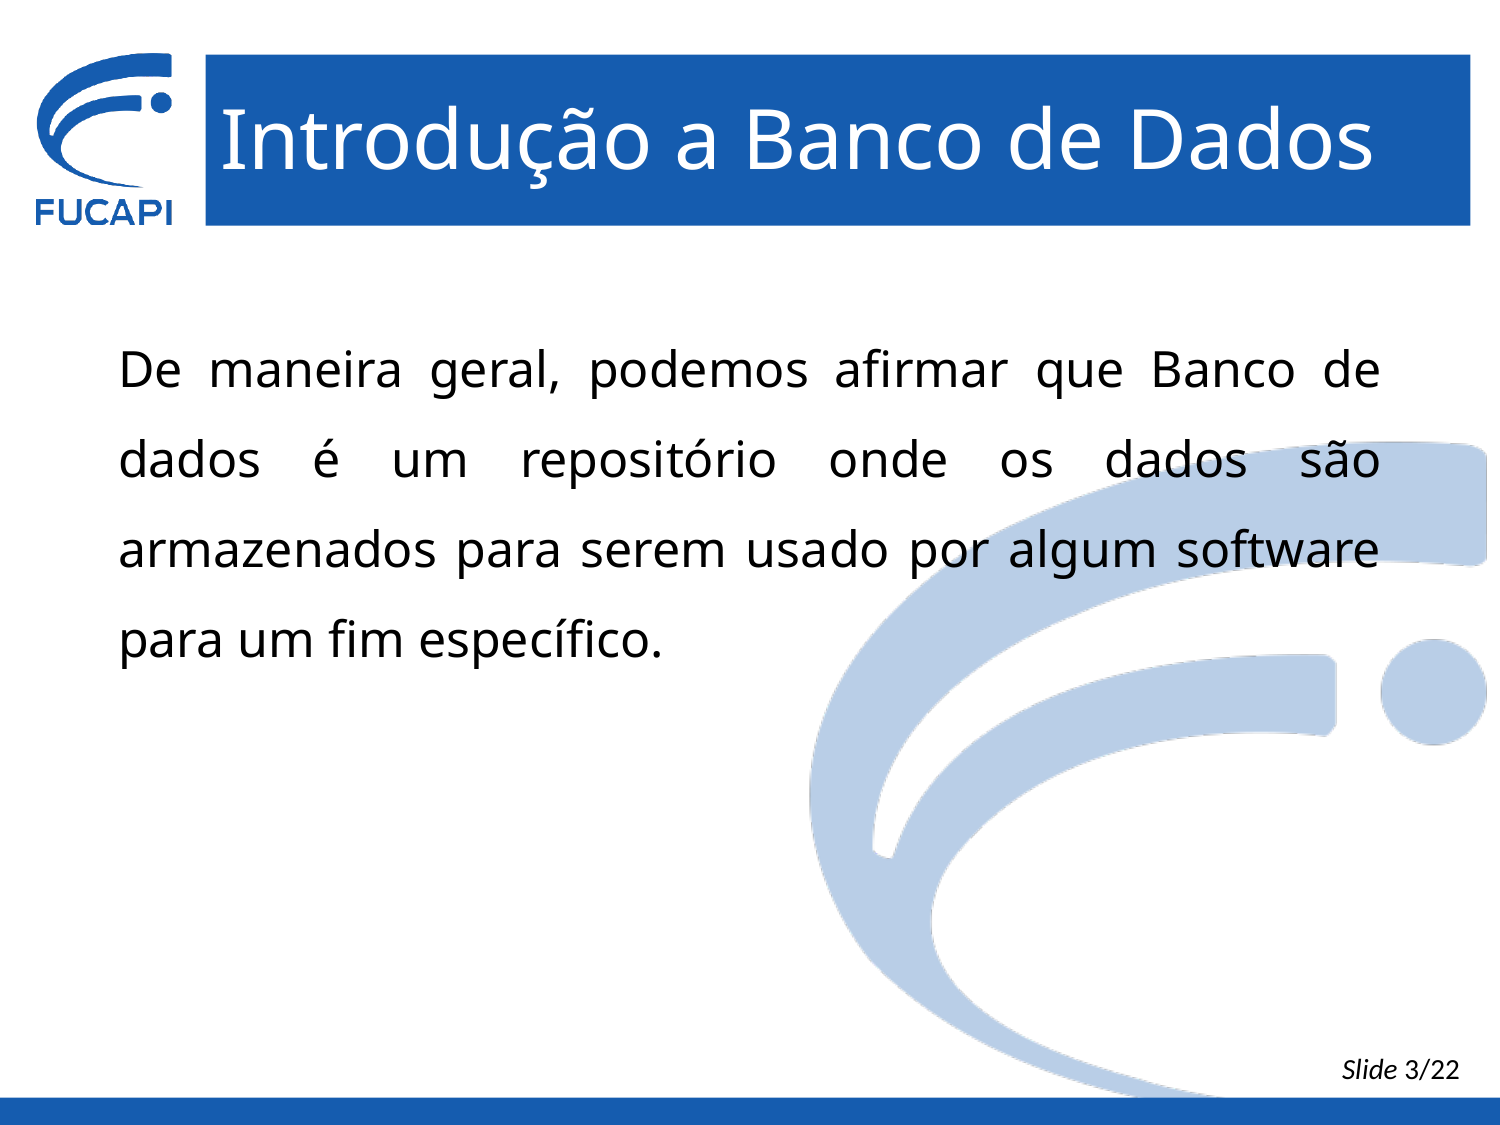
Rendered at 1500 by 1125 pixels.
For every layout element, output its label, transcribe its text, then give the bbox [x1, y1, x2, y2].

title Introdução a Banco de Dados [205, 54, 1468, 232]
picture [8, 27, 206, 257]
list De maneira geral, podemos afirmar que Banco de dados é um repositório onde os dados são armazenados para serem usado por algum software para um fim específico. [103, 299, 1397, 1014]
picture [797, 411, 1500, 1097]
